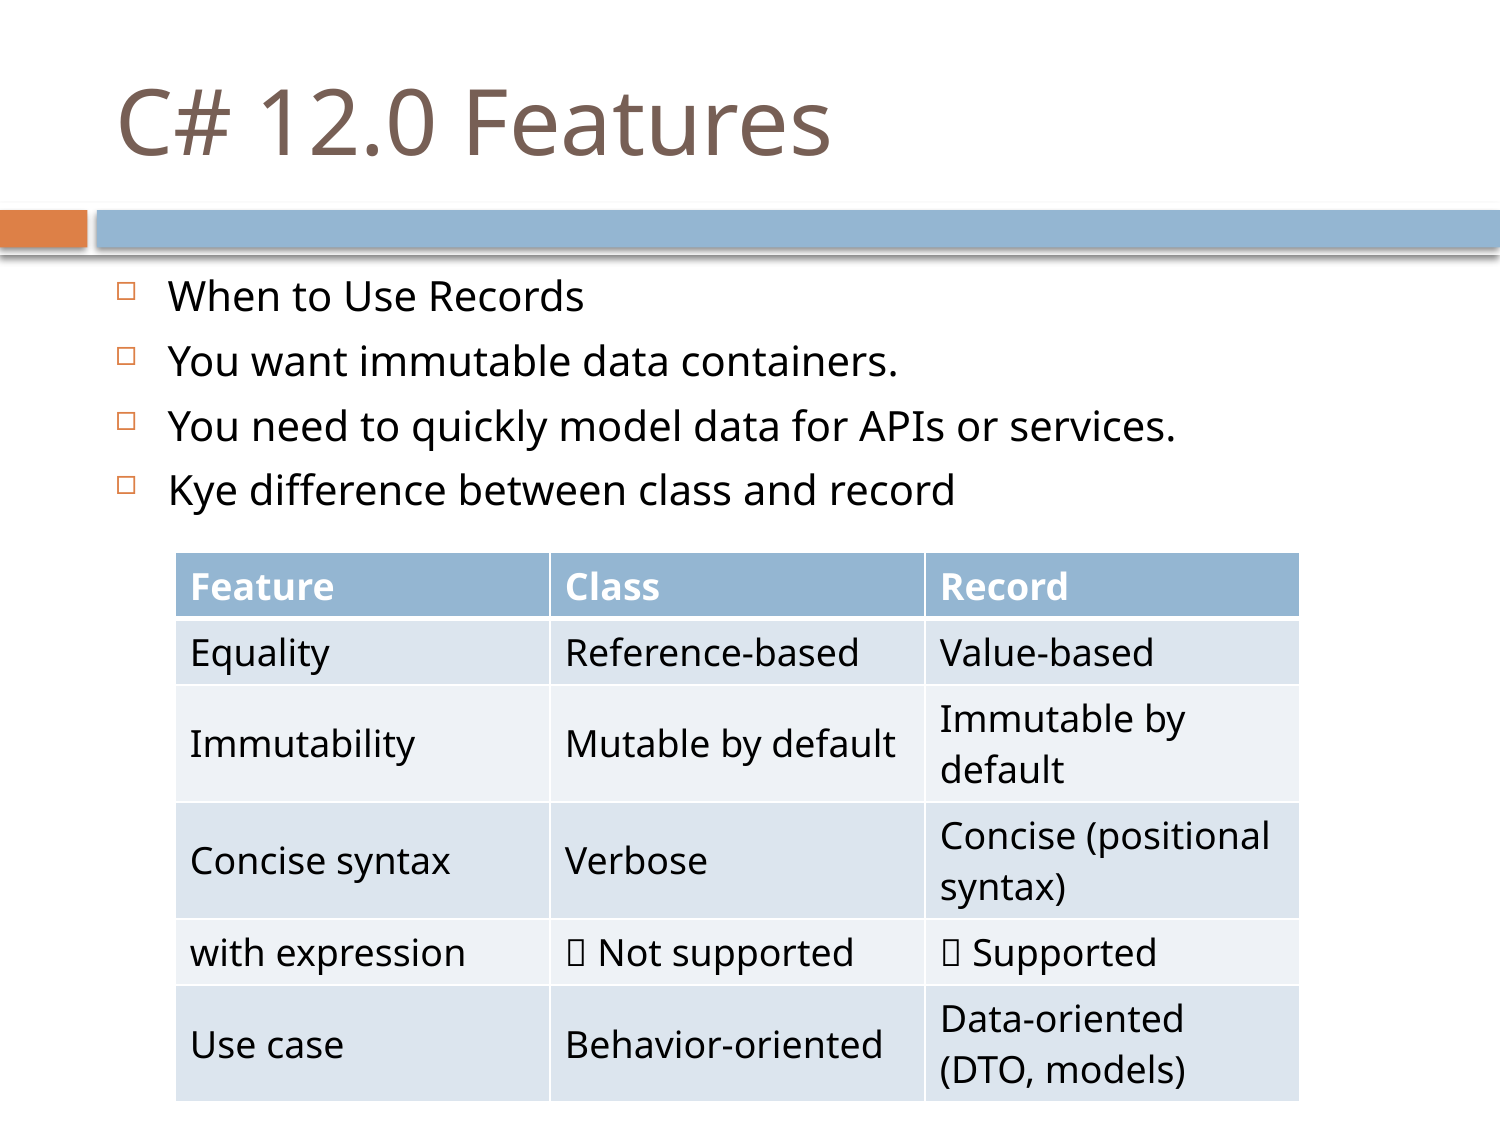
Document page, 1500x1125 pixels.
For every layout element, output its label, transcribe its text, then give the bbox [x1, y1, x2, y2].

table_header Record [926, 553, 1299, 616]
table_cell Use case [176, 986, 549, 1101]
table_cell Data-oriented (DTO, models) [926, 986, 1299, 1101]
list When to Use Records You want immutable data containers. You need to quickly model data for APIs or services. Kye difference between class and record [100, 262, 1438, 1000]
table_cell with expression [176, 920, 549, 984]
table_header Feature [176, 553, 549, 616]
table_cell Verbose [551, 803, 924, 918]
table_cell Concise syntax [176, 803, 549, 918]
table_cell Value-based [926, 621, 1299, 684]
table_cell Mutable by default [551, 686, 924, 801]
table_cell Concise (positional syntax) [926, 803, 1299, 918]
table_cell Equality [176, 621, 549, 684]
title C# 12.0 Features [100, 37, 1438, 200]
table_header Class [551, 553, 924, 616]
table_cell Immutability [176, 686, 549, 801]
table_cell Behavior-oriented [551, 986, 924, 1101]
table_cell Immutable by default [926, 686, 1299, 801]
table_cell ❌ Not supported [551, 920, 924, 984]
table_cell Reference-based [551, 621, 924, 684]
table_cell ✅ Supported [926, 920, 1299, 984]
